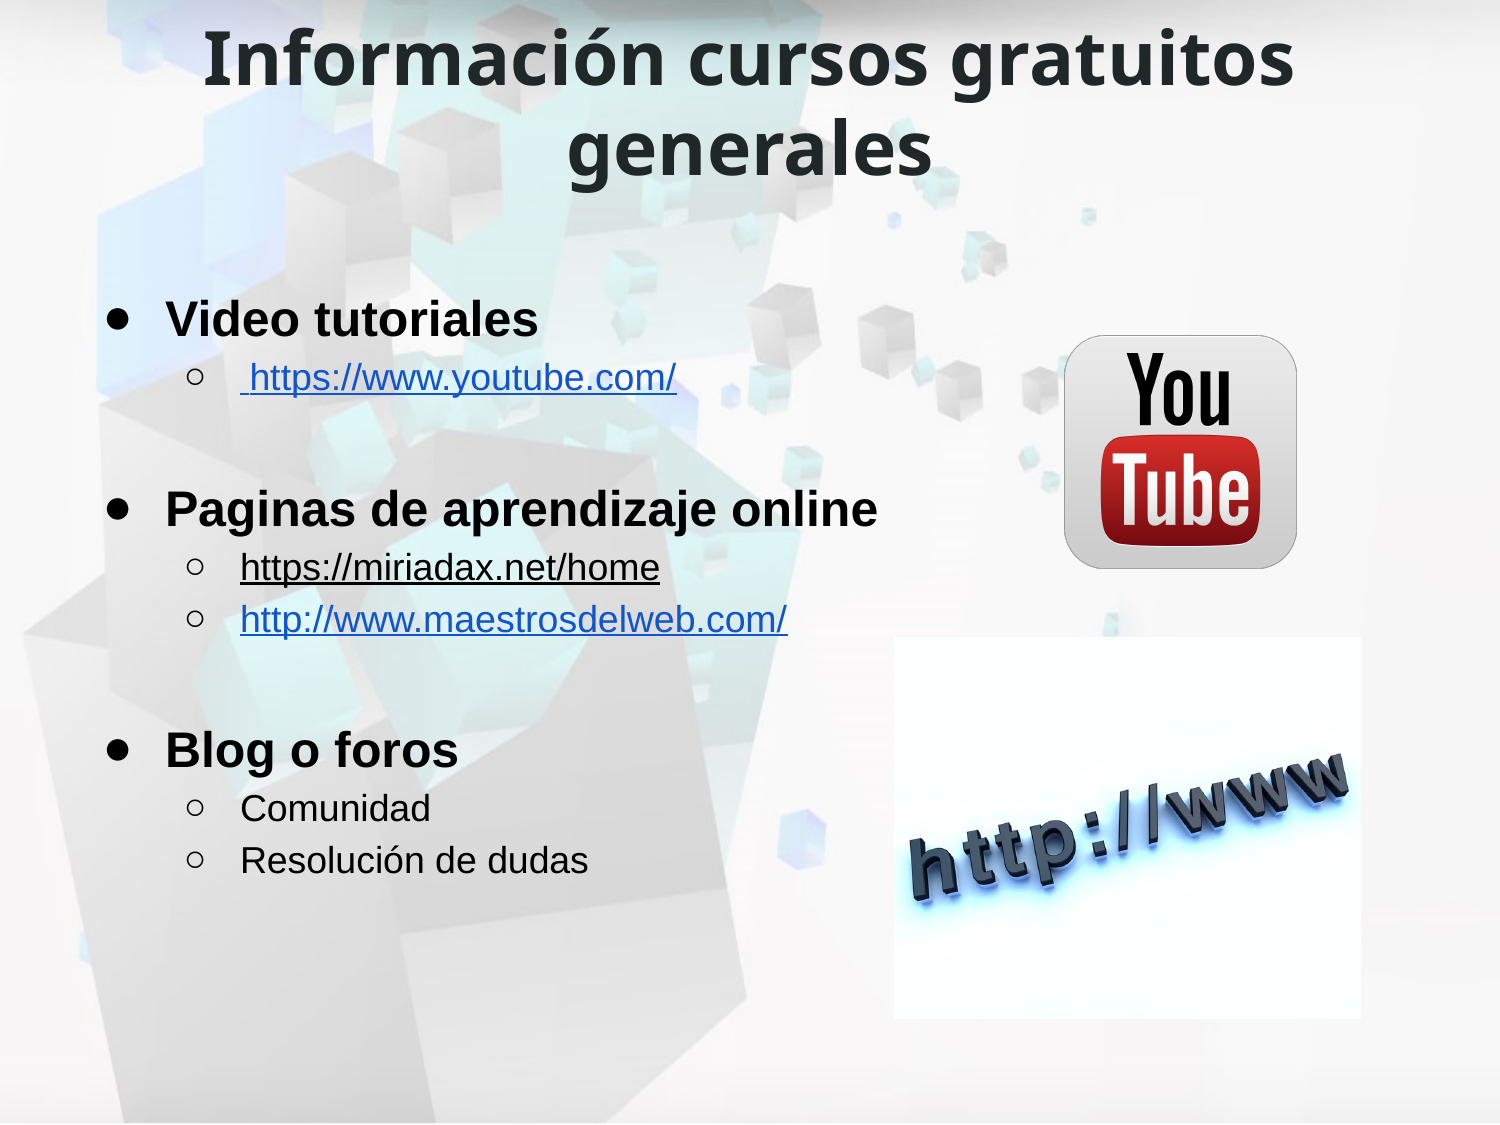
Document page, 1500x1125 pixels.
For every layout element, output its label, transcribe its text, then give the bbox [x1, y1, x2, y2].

picture [0, 0, 1500, 1125]
title Información cursos gratuitos generales [55, 18, 1445, 206]
list Video tutoriales https://www.youtube.com/ Paginas de aprendizaje online https://miriadax.net/home http://www.maestrosdelweb.com/ Blog o foros Comunidad Resolución de dudas [75, 262, 1425, 1078]
